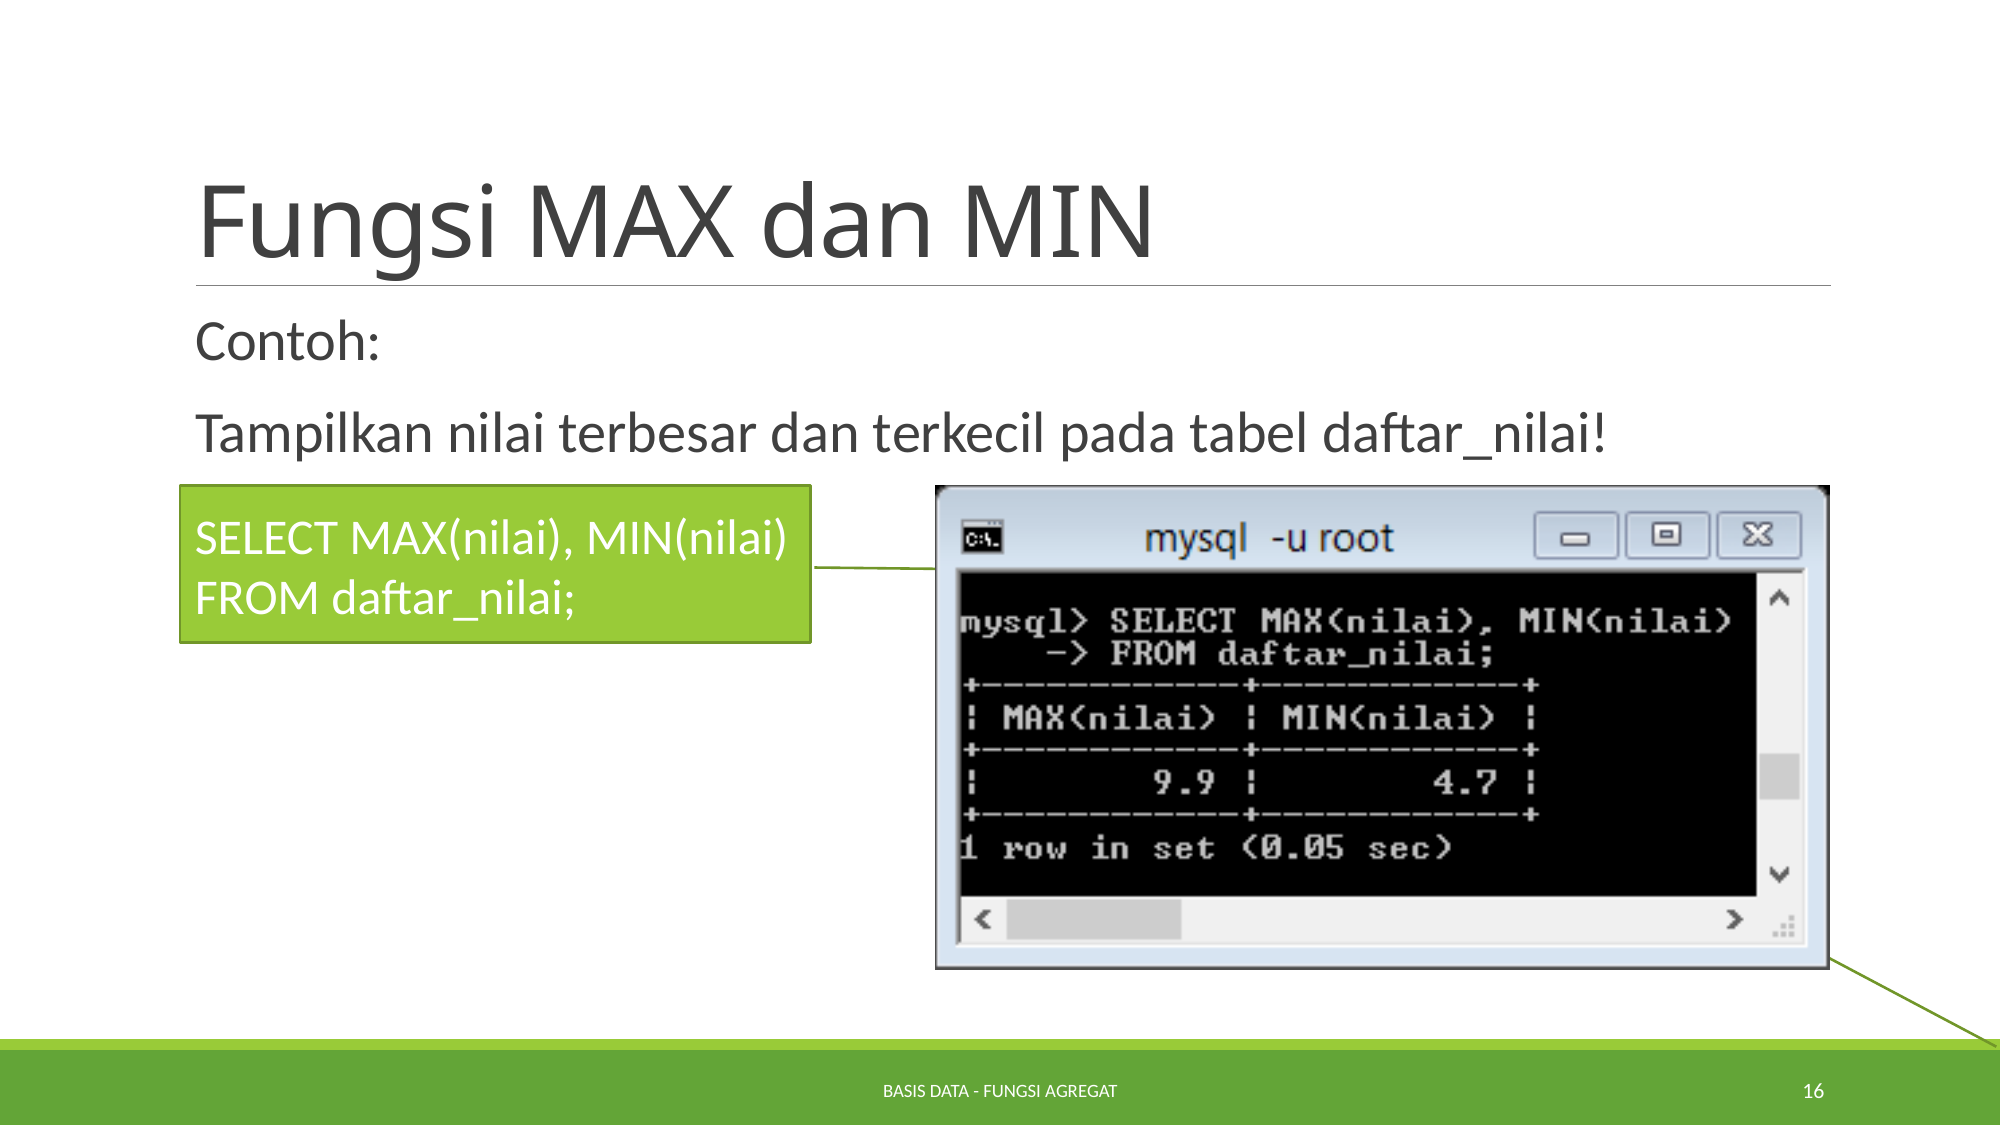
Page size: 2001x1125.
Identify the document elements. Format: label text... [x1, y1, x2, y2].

text_box SELECT MAX(nilai), MIN(nilai) FROM daftar_nilai; [1839, 961, 1997, 1048]
slide_number 16 [1624, 1059, 1840, 1120]
picture [934, 485, 1831, 970]
footer Basis Data - Fungsi Agregat [604, 1059, 1396, 1120]
text_box SELECT MAX(nilai), MIN(nilai) FROM daftar_nilai; [179, 484, 812, 644]
list Contoh: Tampilkan nilai terbesar dan terkecil pada tabel daftar_nilai! [180, 302, 1830, 464]
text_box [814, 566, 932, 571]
title Fungsi MAX dan MIN [180, 47, 1830, 285]
